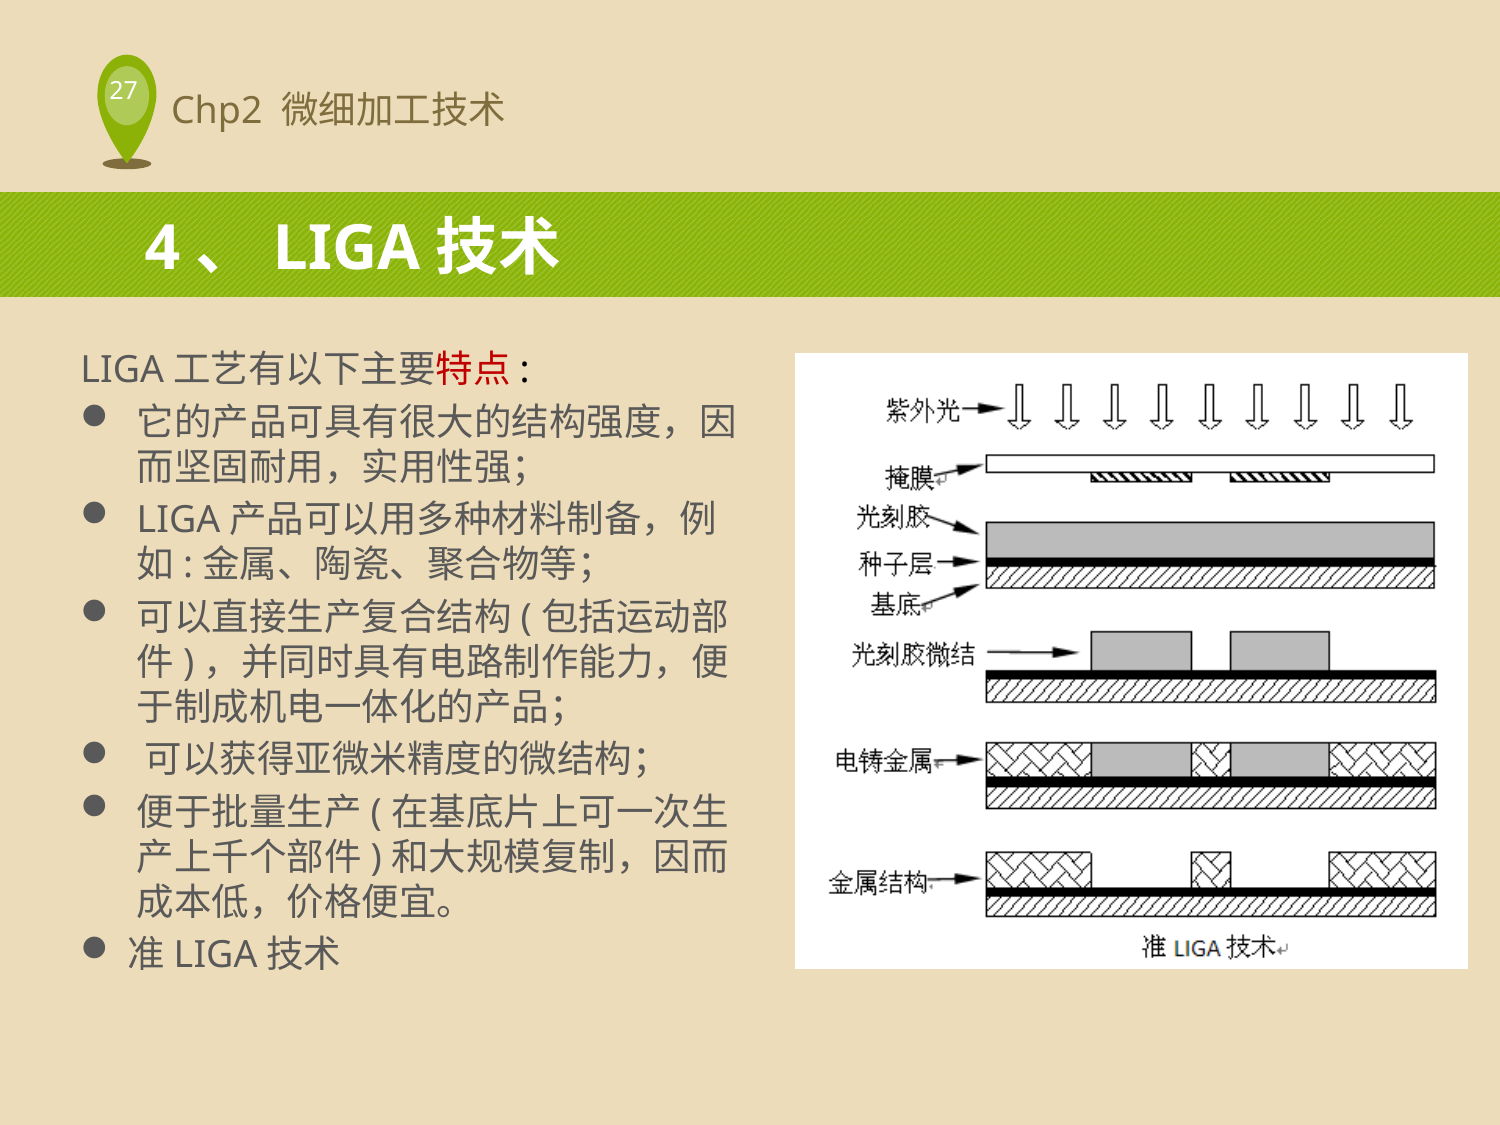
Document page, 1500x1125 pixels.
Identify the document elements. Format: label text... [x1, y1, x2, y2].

picture [795, 352, 1468, 970]
text_box LIGA工艺有以下主要特点: 它的产品可具有很大的结构强度，因而坚固耐用，实用性强； LIGA产品可以用多种材料制备，例如:金属、陶瓷、聚合物等； 可以直接生产复合结构(包括运动部件)，并同时具有电路制作能力，便于制成机电一体化的产品； 可以获得亚微米精度的微结构； 便于批量生产(在基底片上可一次生产上千个部件)和大规模复制，因而成本低，价格便宜。 准LIGA技术 [65, 337, 758, 1049]
text_box Chp2 微细加工技术 [156, 78, 521, 139]
text_box 4、LIGA技术 [0, 192, 1500, 297]
